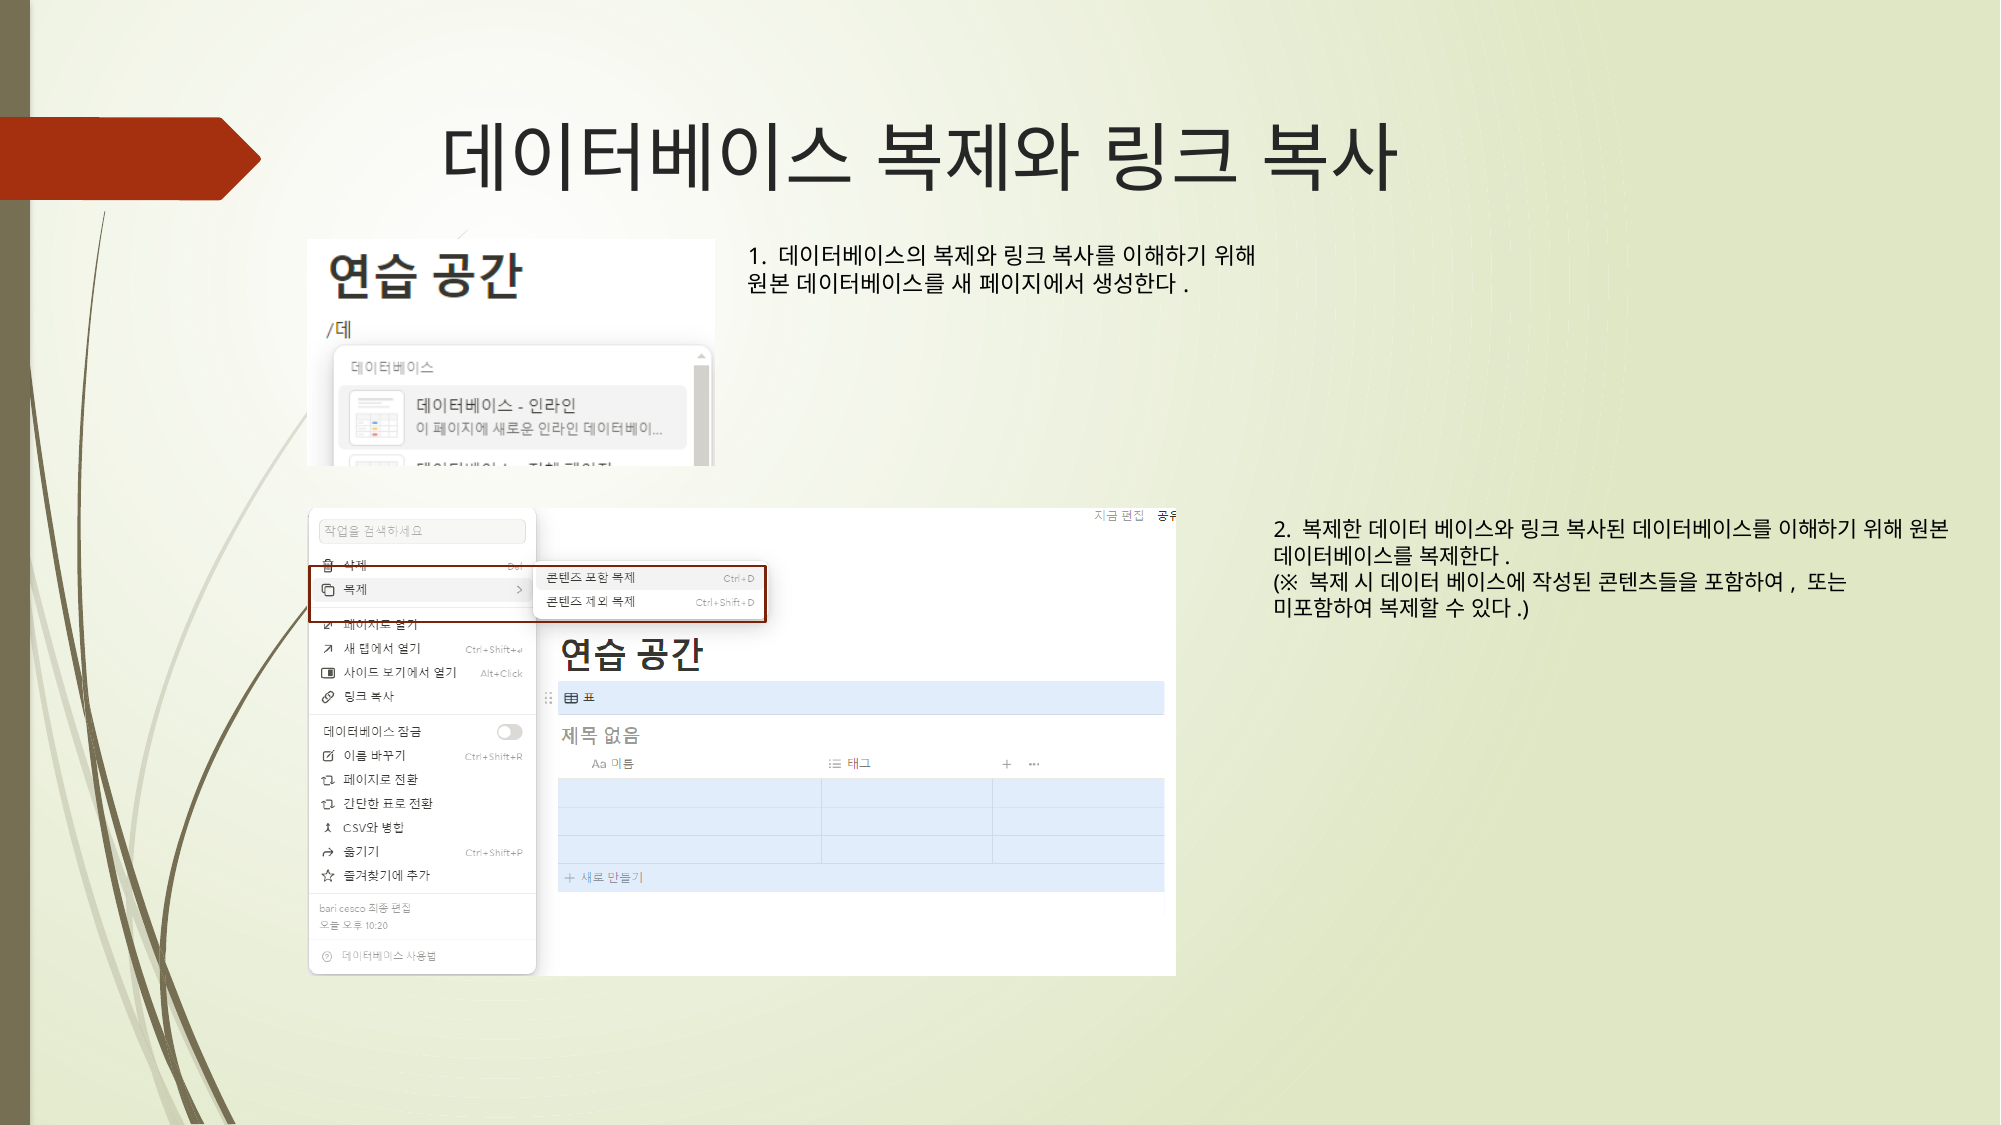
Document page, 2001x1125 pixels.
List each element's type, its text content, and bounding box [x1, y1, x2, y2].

picture [307, 239, 716, 466]
text_box 2. 복제한 데이터 베이스와 링크 복사된 데이터베이스를 이해하기 위해 원본 데이터베이스를 복제한다. (※ 복제 시 데이터 베이스에 작성된 콘텐츠들을 포함하여, 또는 미포함하여 복제할 수 있다.) [1258, 508, 1966, 629]
text_box 1. 데이터베이스의 복제와 링크 복사를 이해하기 위해 원본 데이터베이스를 새 페이지에서 생성한다. [733, 234, 1322, 305]
title 데이터베이스 복제와 링크 복사 [425, 102, 1888, 313]
picture [307, 508, 1176, 976]
